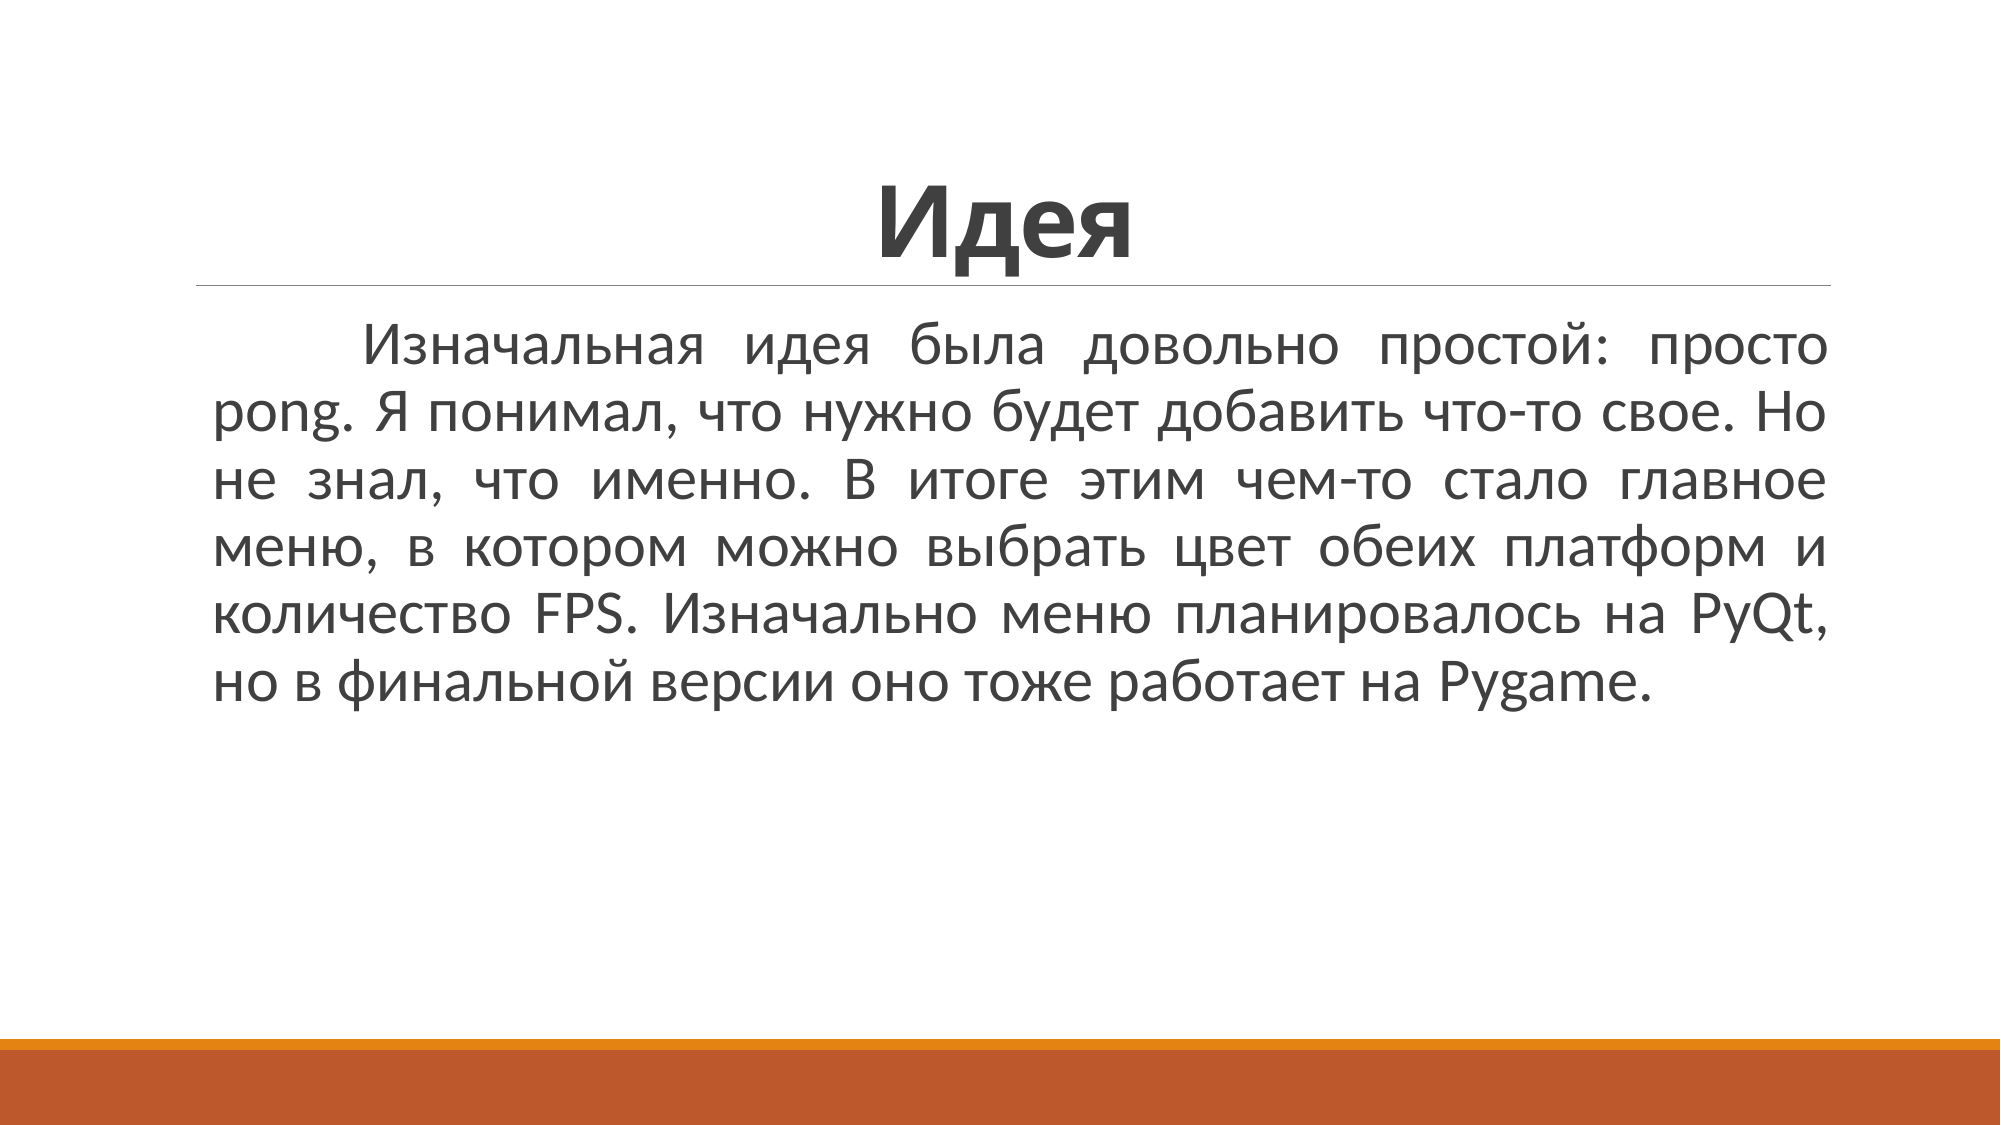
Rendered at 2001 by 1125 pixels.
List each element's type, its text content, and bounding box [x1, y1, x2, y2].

list Изначальная идея была довольно простой: просто pong. Я понимал, что нужно будет добавить что-то свое. Но не знал, что именно. В итоге этим чем-то стало главное меню, в котором можно выбрать цвет обеих платформ и количество FPS. Изначально меню планировалось на PyQt, но в финальной версии оно тоже работает на Pygame. [180, 302, 1830, 963]
title Идея [180, 47, 1830, 285]
